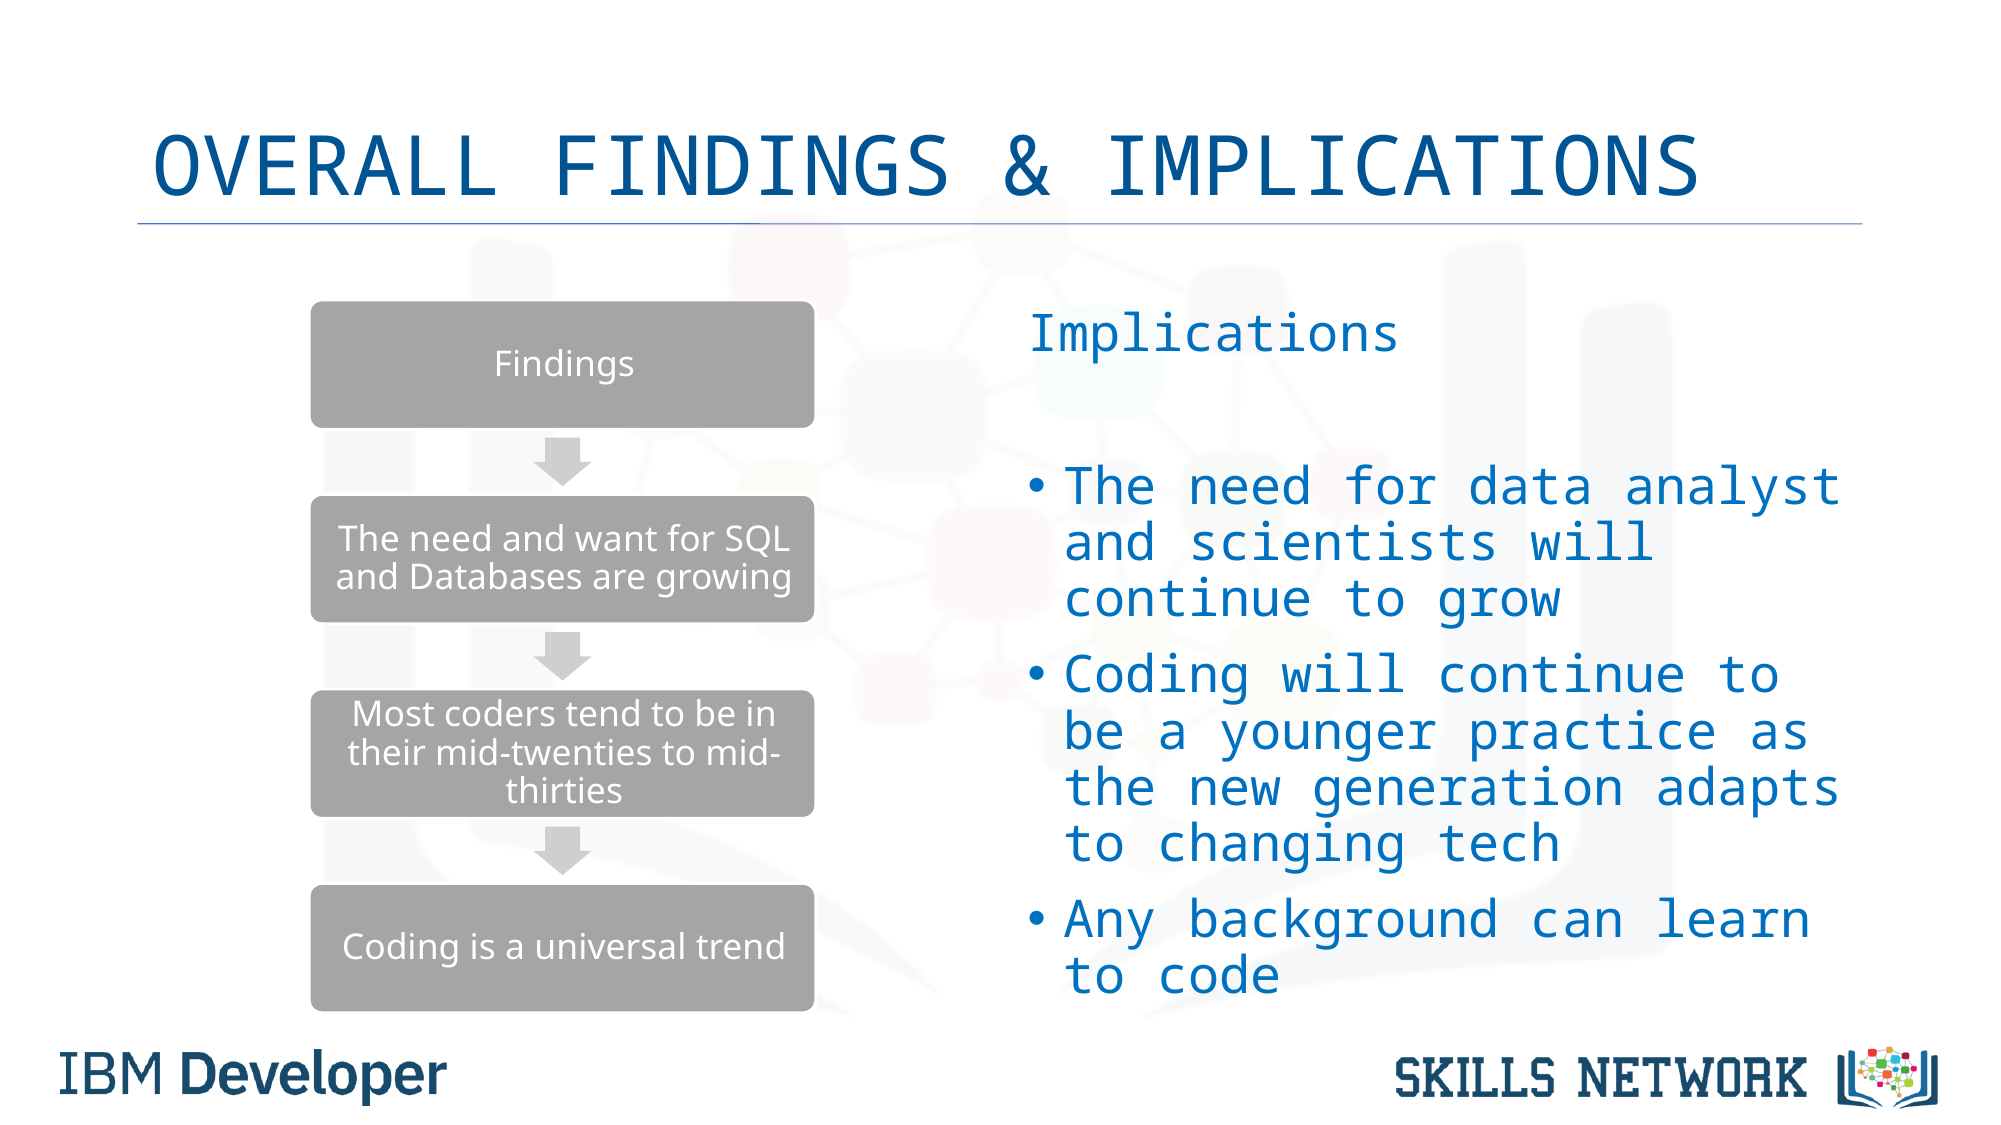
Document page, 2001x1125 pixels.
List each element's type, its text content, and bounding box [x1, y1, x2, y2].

picture [1390, 1045, 1945, 1111]
title OVERALL FINDINGS & IMPLICATIONS [137, 59, 1863, 278]
picture [55, 1045, 459, 1108]
list Implications The need for data analyst and scientists will continue to grow Coding will continue to be a younger practice as the new generation adapts to changing tech Any background can learn to code [1012, 299, 1863, 1014]
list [137, 299, 988, 1014]
